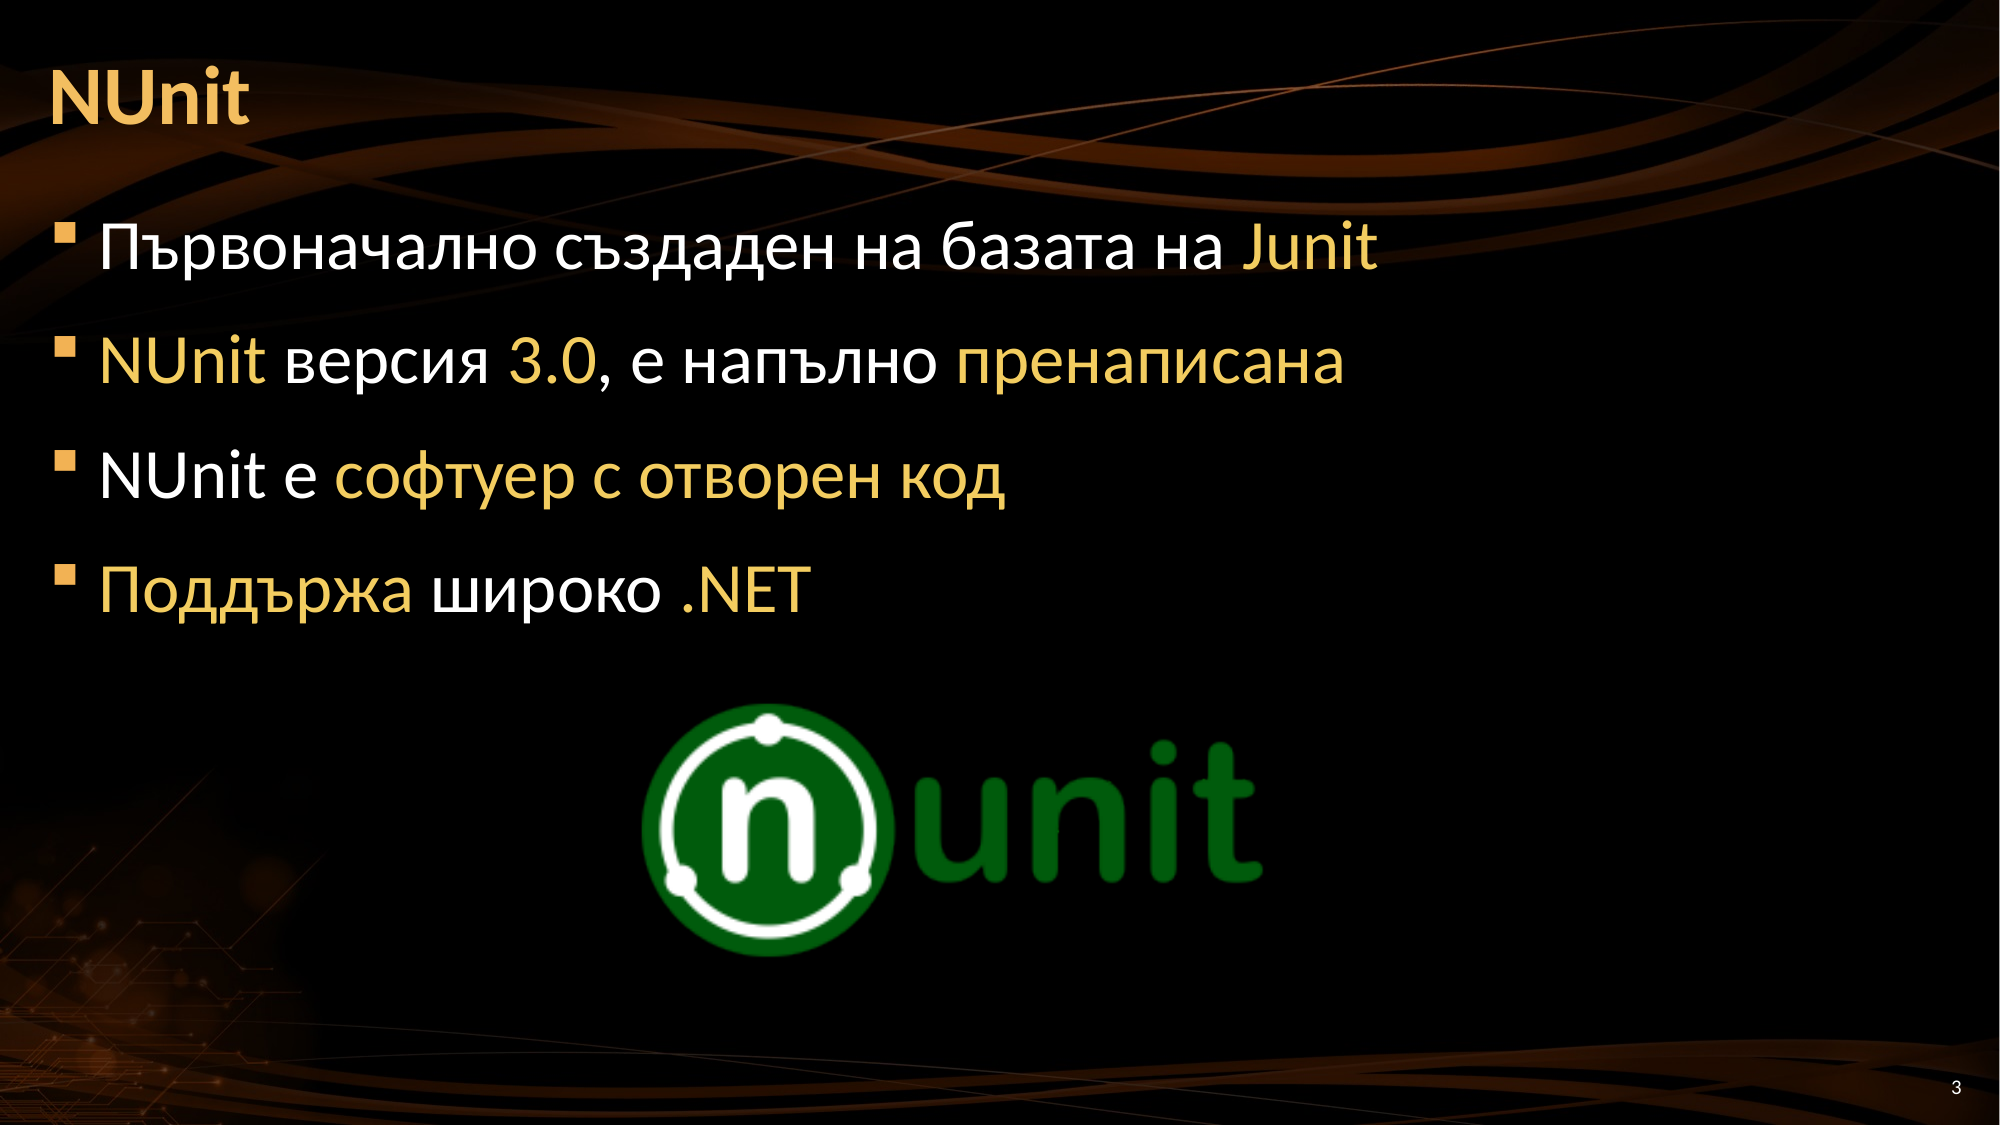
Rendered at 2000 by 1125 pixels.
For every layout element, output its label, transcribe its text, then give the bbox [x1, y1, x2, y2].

picture [0, 0, 2000, 1125]
slide_number 3 [1897, 1070, 1968, 1103]
title NUnit [30, 6, 1968, 189]
list Първоначално създаден на базата на Junit NUnit версия 3.0, е напълно пренаписана NUnit е софтуер с отворен код Поддържа широко .NET [31, 189, 1968, 1103]
